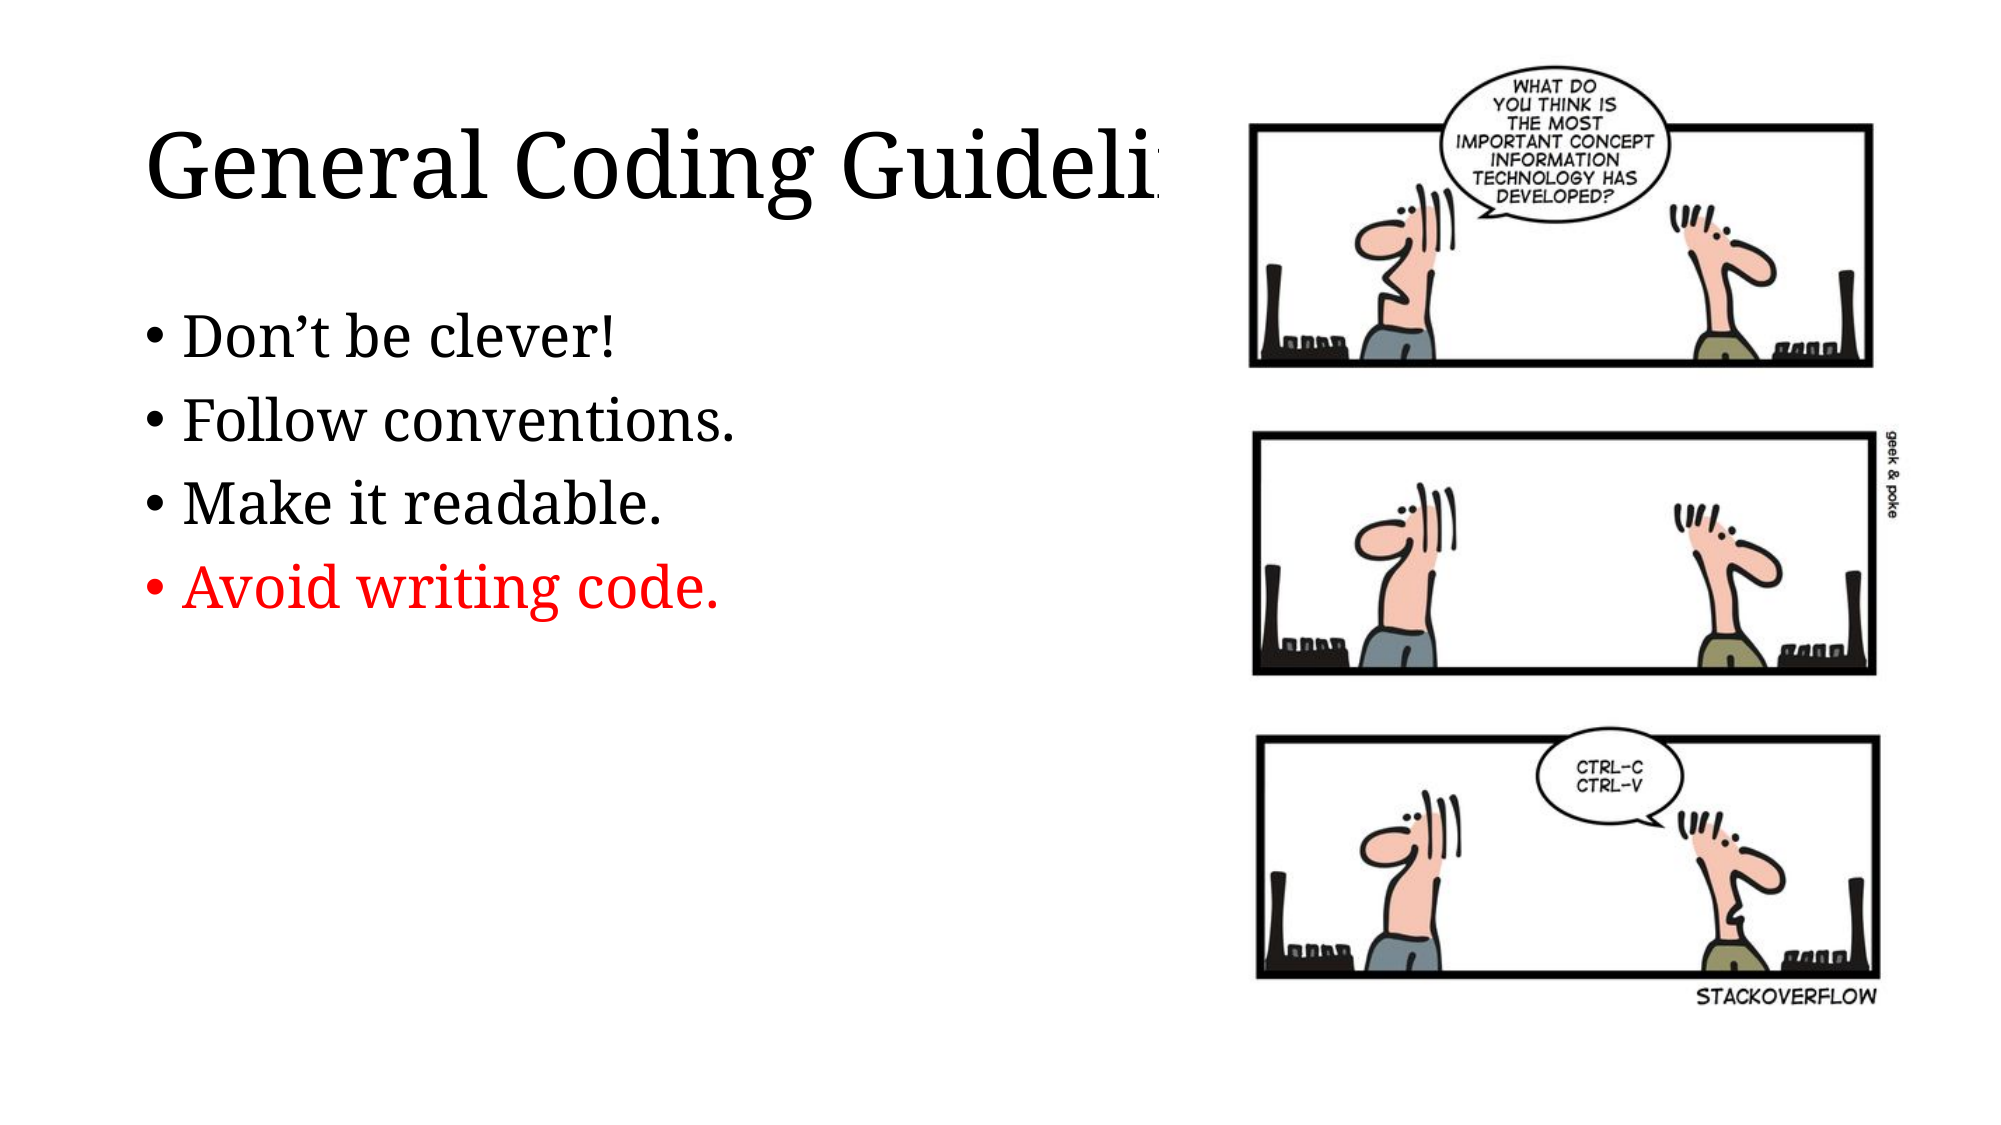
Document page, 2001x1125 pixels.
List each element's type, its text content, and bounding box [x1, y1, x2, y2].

list Don’t be clever! Follow conventions. Make it readable. Avoid writing code. [136, 298, 1158, 1014]
title General Coding Guidelines [136, 59, 1158, 278]
picture [1158, 0, 2000, 1125]
